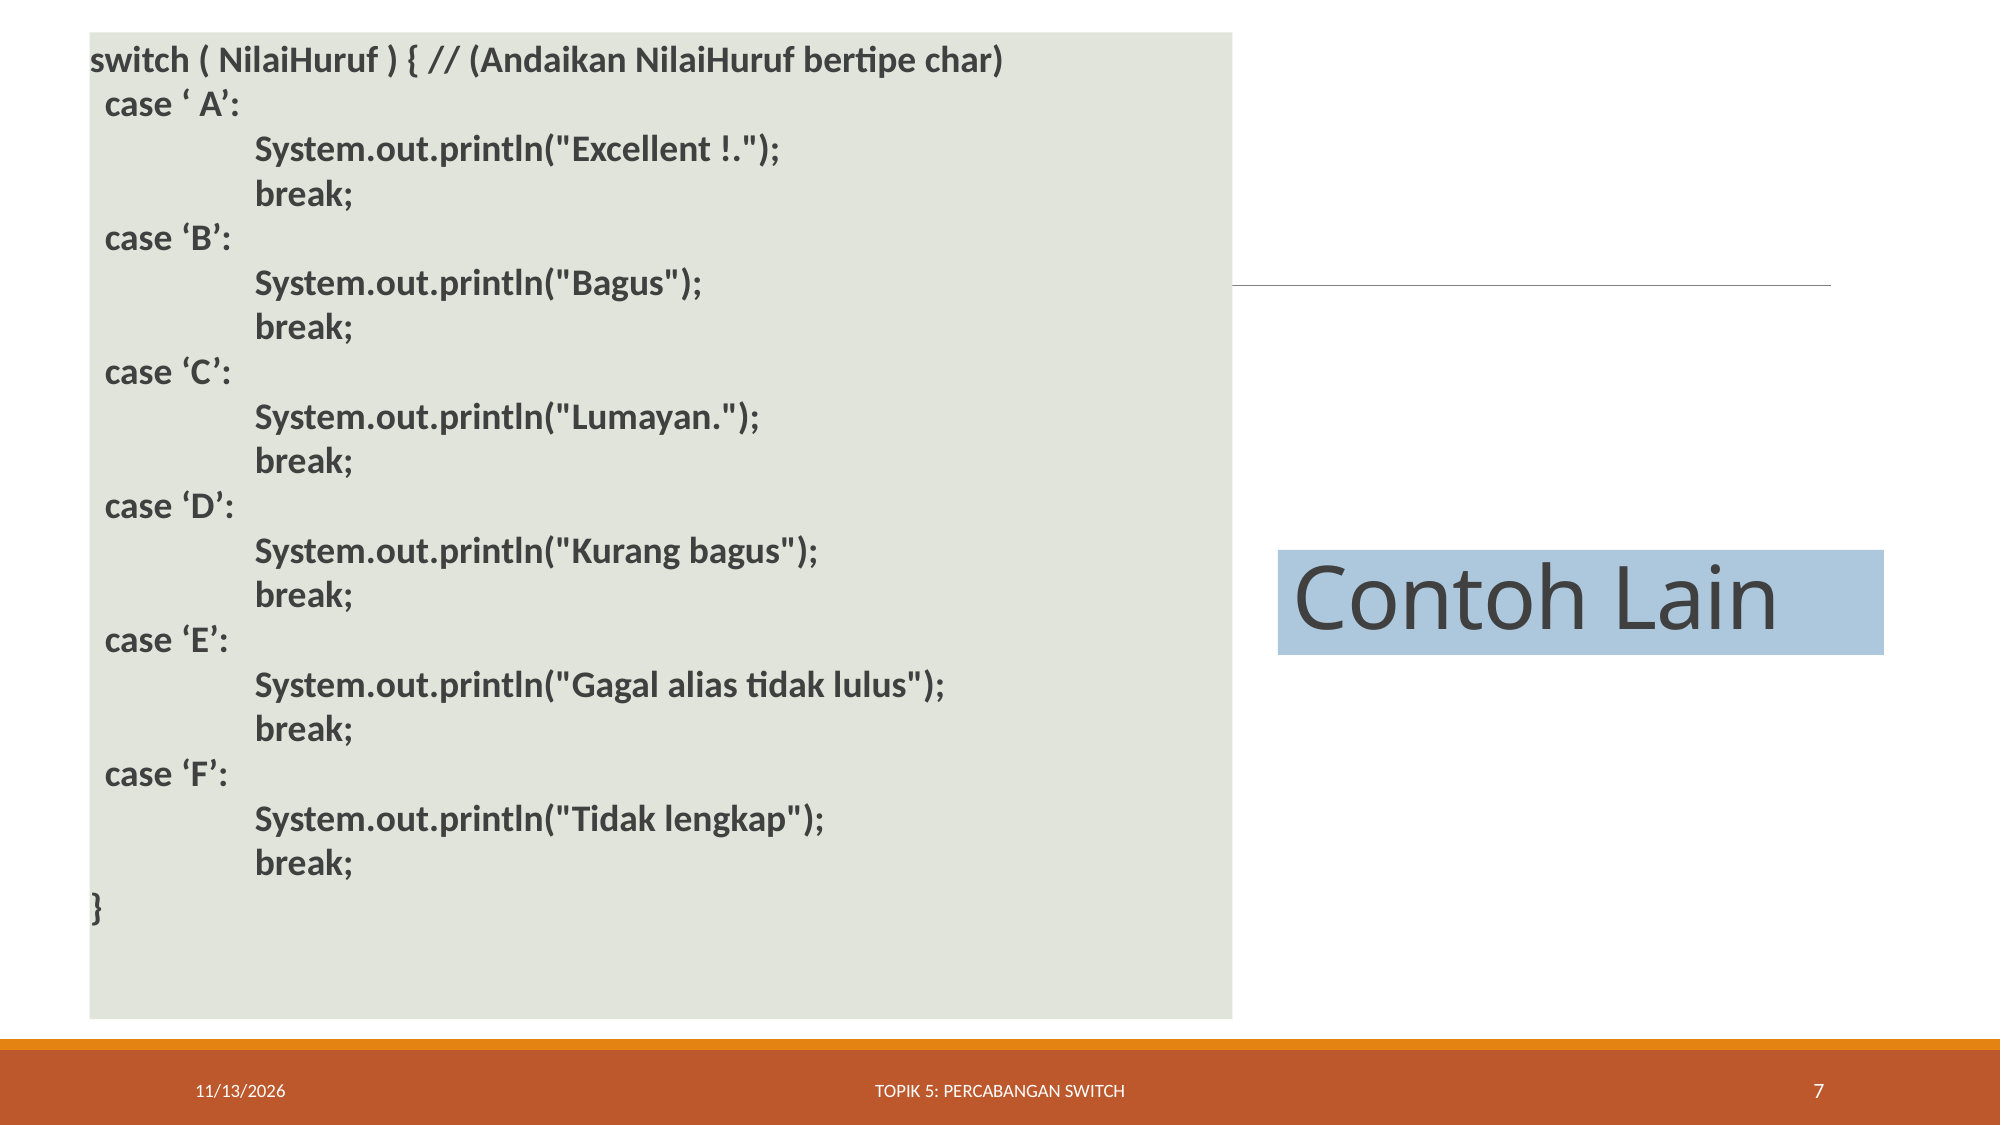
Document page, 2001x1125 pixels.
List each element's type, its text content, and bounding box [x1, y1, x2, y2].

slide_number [180, 1059, 586, 1120]
footer Topik 5: Percabangan Switch [604, 1059, 1396, 1120]
list switch ( NilaiHuruf ) { // (Andaikan NilaiHuruf bertipe char) case ‘ A’: System.out.println("Excellent !."); break; case ‘B’: System.out.println("Bagus"); break; case ‘C’: System.out.println("Lumayan."); break; case ‘D’: System.out.println("Kurang bagus"); break; case ‘E’: System.out.println("Gagal alias tidak lulus"); break; case ‘F’: System.out.println("Tidak lengkap"); break; } [89, 32, 1233, 1020]
title Contoh Lain [1277, 549, 1884, 655]
slide_number 7 [1624, 1059, 1840, 1120]
